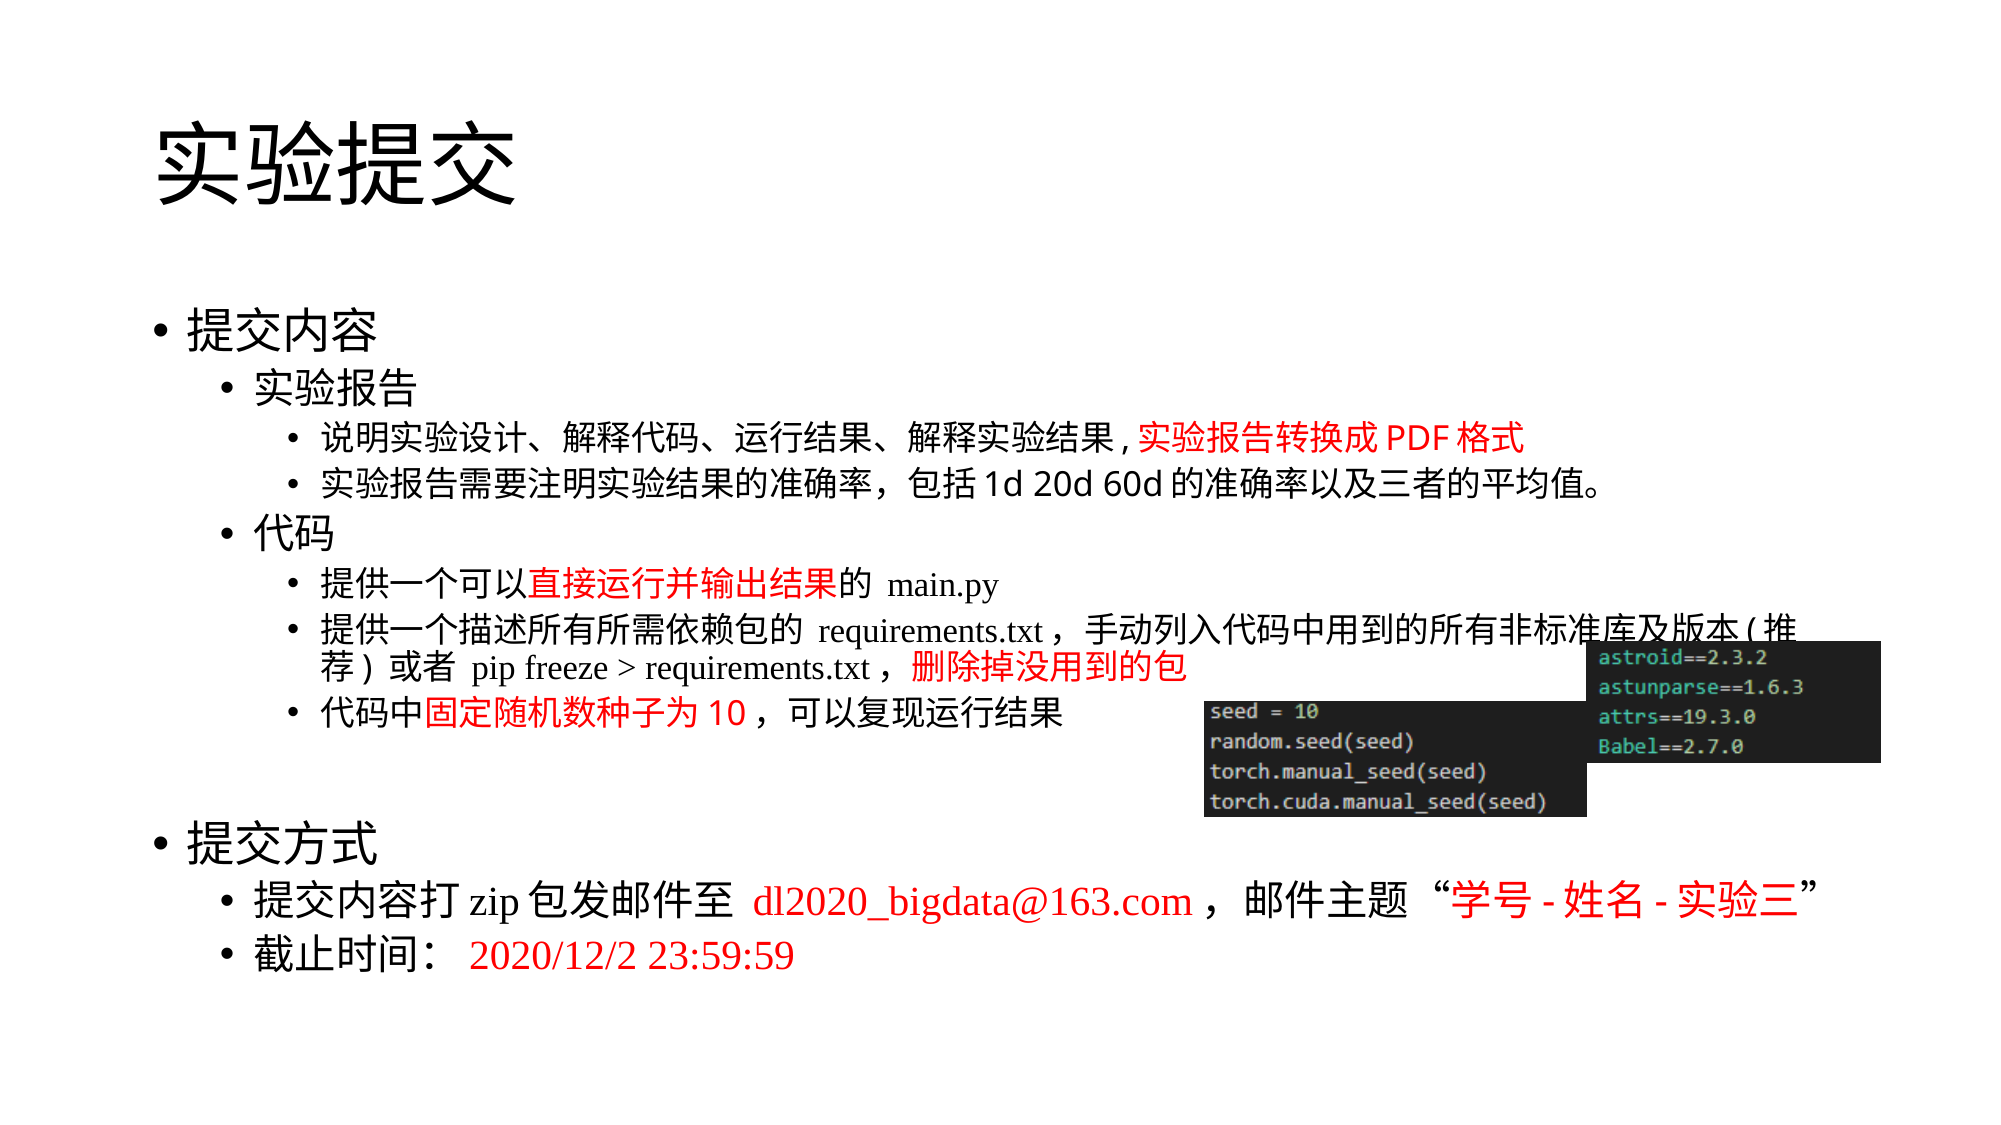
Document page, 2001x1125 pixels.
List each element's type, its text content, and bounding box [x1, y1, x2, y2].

list 提交内容 实验报告 说明实验设计、解释代码、运行结果、解释实验结果,实验报告转换成PDF格式 实验报告需要注明实验结果的准确率，包括1d 20d 60d的准确率以及三者的平均值。 代码 提供一个可以直接运行并输出结果的 main.py 提供一个描述所有所需依赖包的 requirements.txt，手动列入代码中用到的所有非标准库及版本(推荐) 或者 pip freeze > requirements.txt，删除掉没用到的包 代码中固定随机数种子为10，可以复现运行结果 提交方式 提交内容打zip包发邮件至 dl2020_bigdata@163.com，邮件主题“学号-姓名-实验三” 截止时间：2020/12/2 23:59:59 [137, 299, 1863, 1014]
title 实验提交 [137, 59, 1863, 278]
picture [1204, 641, 1881, 817]
